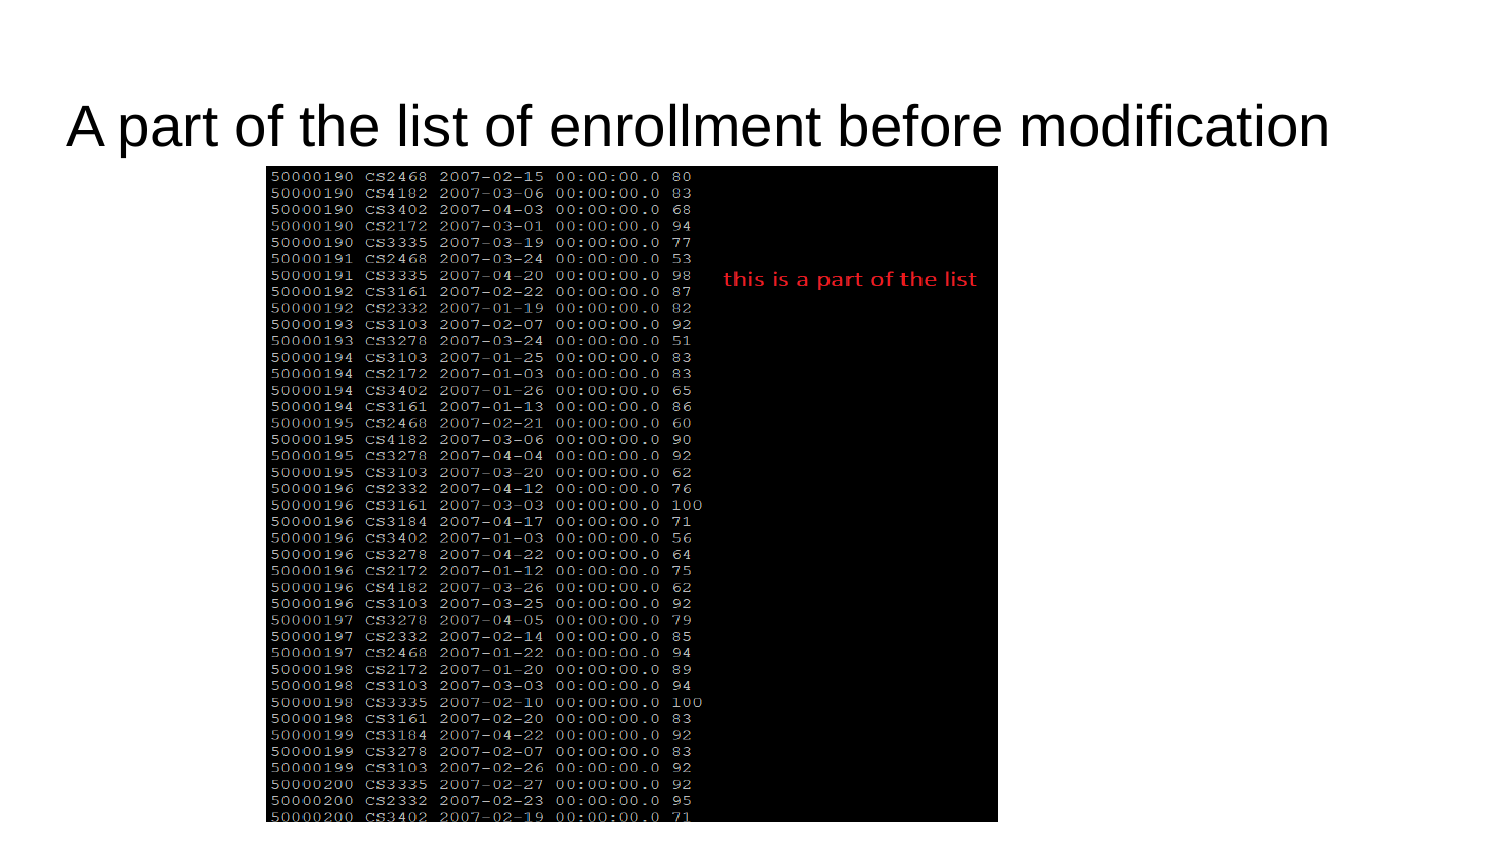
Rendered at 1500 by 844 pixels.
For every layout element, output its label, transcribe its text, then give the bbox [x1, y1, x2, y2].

picture [265, 166, 999, 822]
title A part of the list of enrollment before modification [51, 72, 1449, 167]
